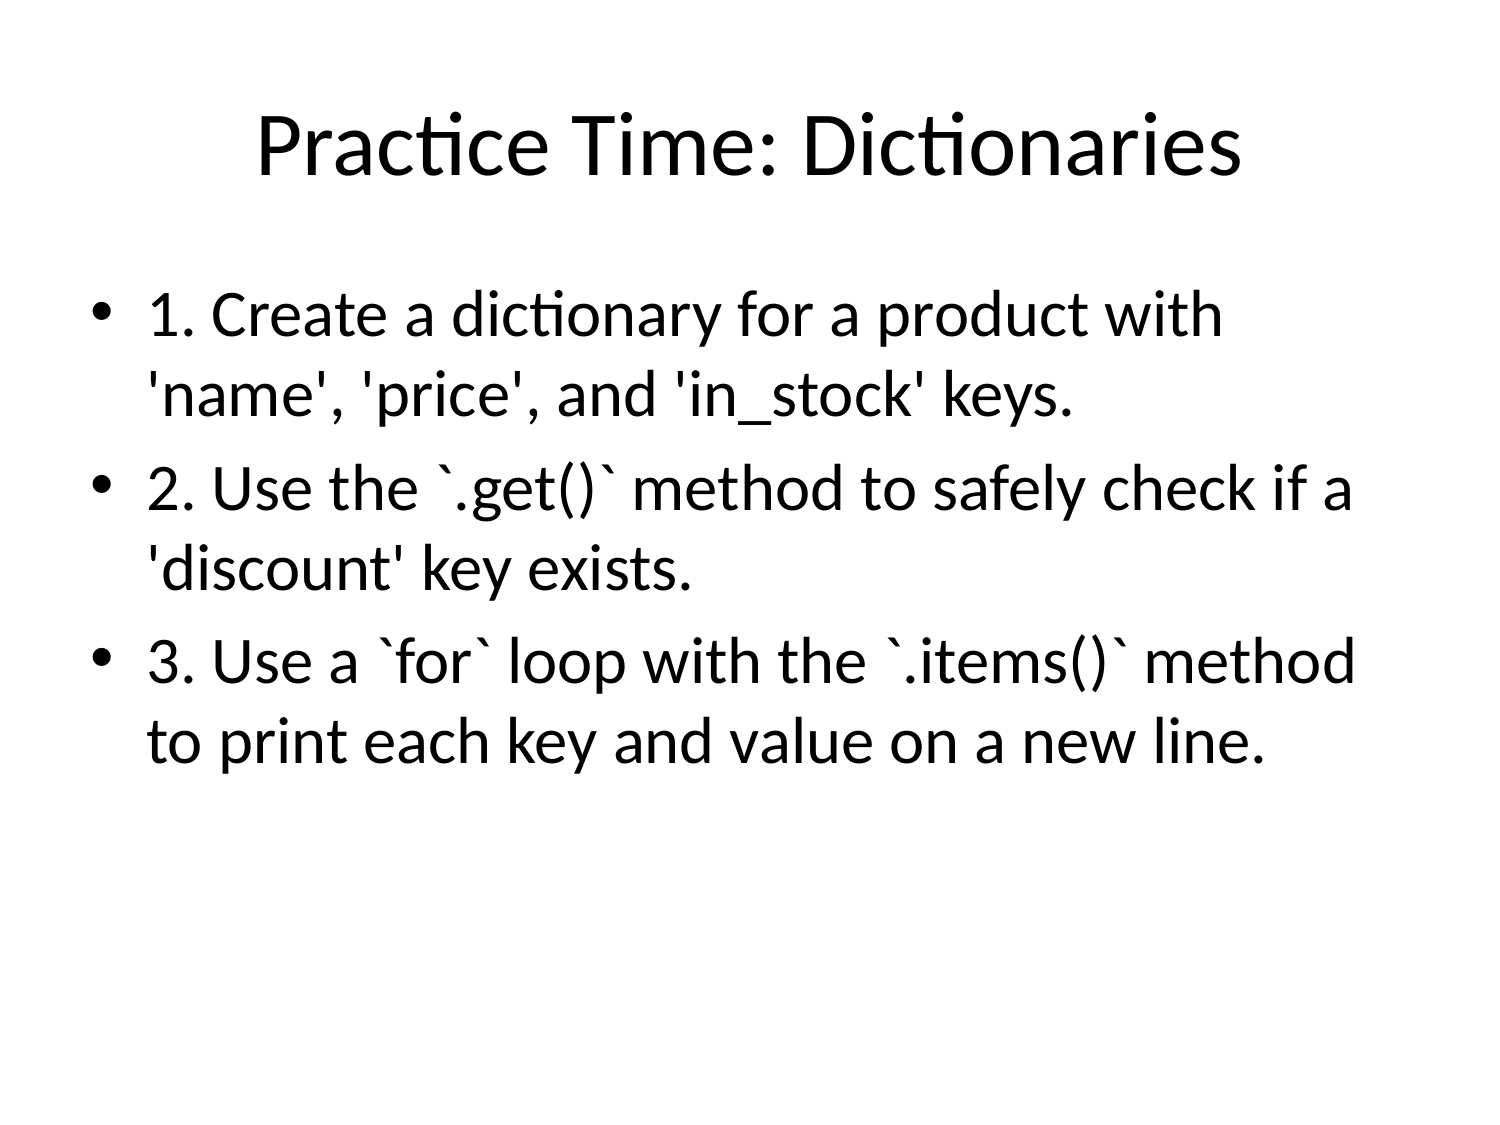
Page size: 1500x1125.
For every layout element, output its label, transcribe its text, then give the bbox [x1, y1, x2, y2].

title Practice Time: Dictionaries [75, 45, 1425, 233]
list 1. Create a dictionary for a product with 'name', 'price', and 'in_stock' keys. 2. Use the `.get()` method to safely check if a 'discount' key exists. 3. Use a `for` loop with the `.items()` method to print each key and value on a new line. [75, 262, 1425, 1005]
